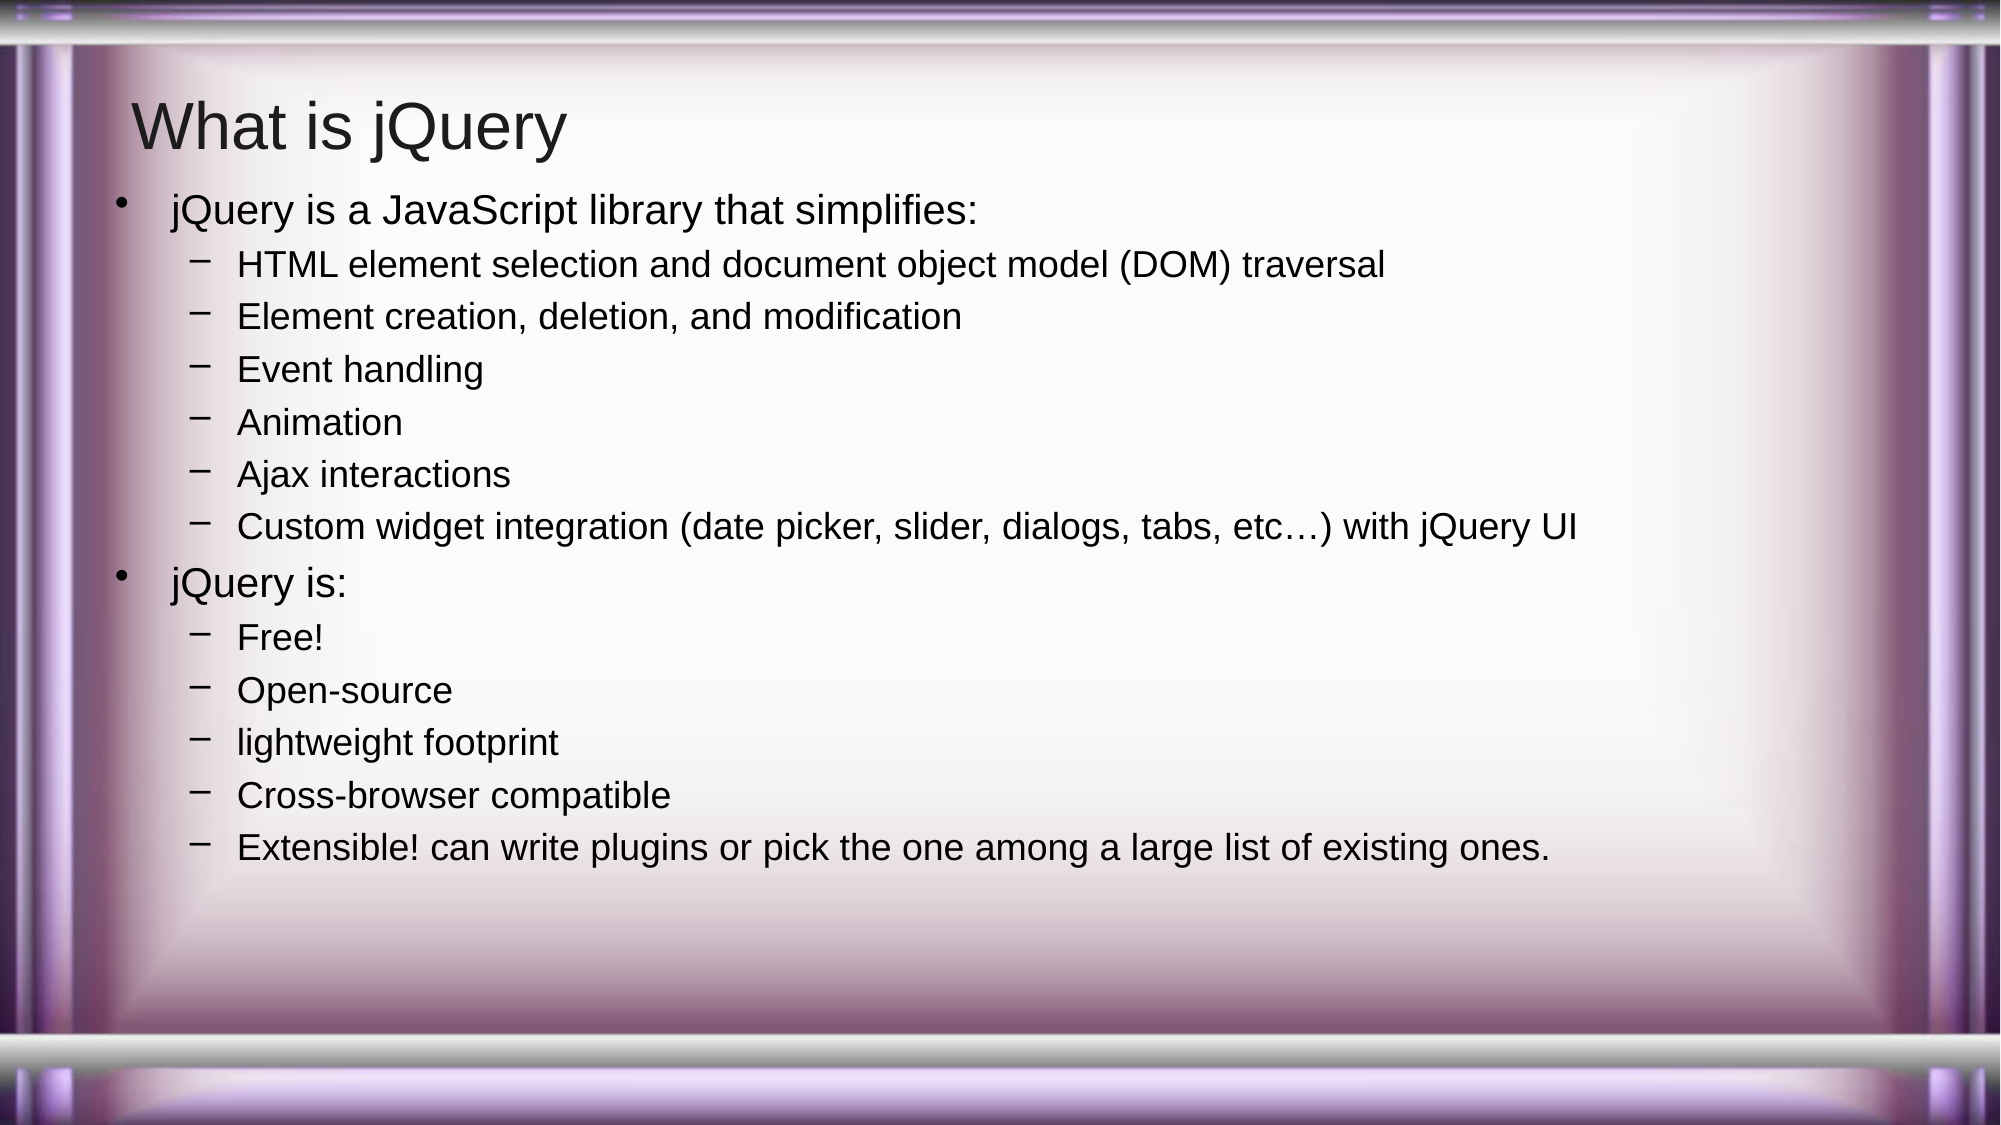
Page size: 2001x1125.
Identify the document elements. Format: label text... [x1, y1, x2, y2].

list jQuery is a JavaScript library that simplifies: HTML element selection and document object model (DOM) traversal Element creation, deletion, and modification Event handling Animation Ajax interactions Custom widget integration (date picker, slider, dialogs, tabs, etc…) with jQuery UI jQuery is: Free! Open-source lightweight footprint Cross-browser compatible Extensible! can write plugins or pick the one among a large list of existing ones. [99, 174, 1900, 1005]
picture [0, 0, 2001, 1125]
title What is jQuery [116, 62, 1917, 183]
